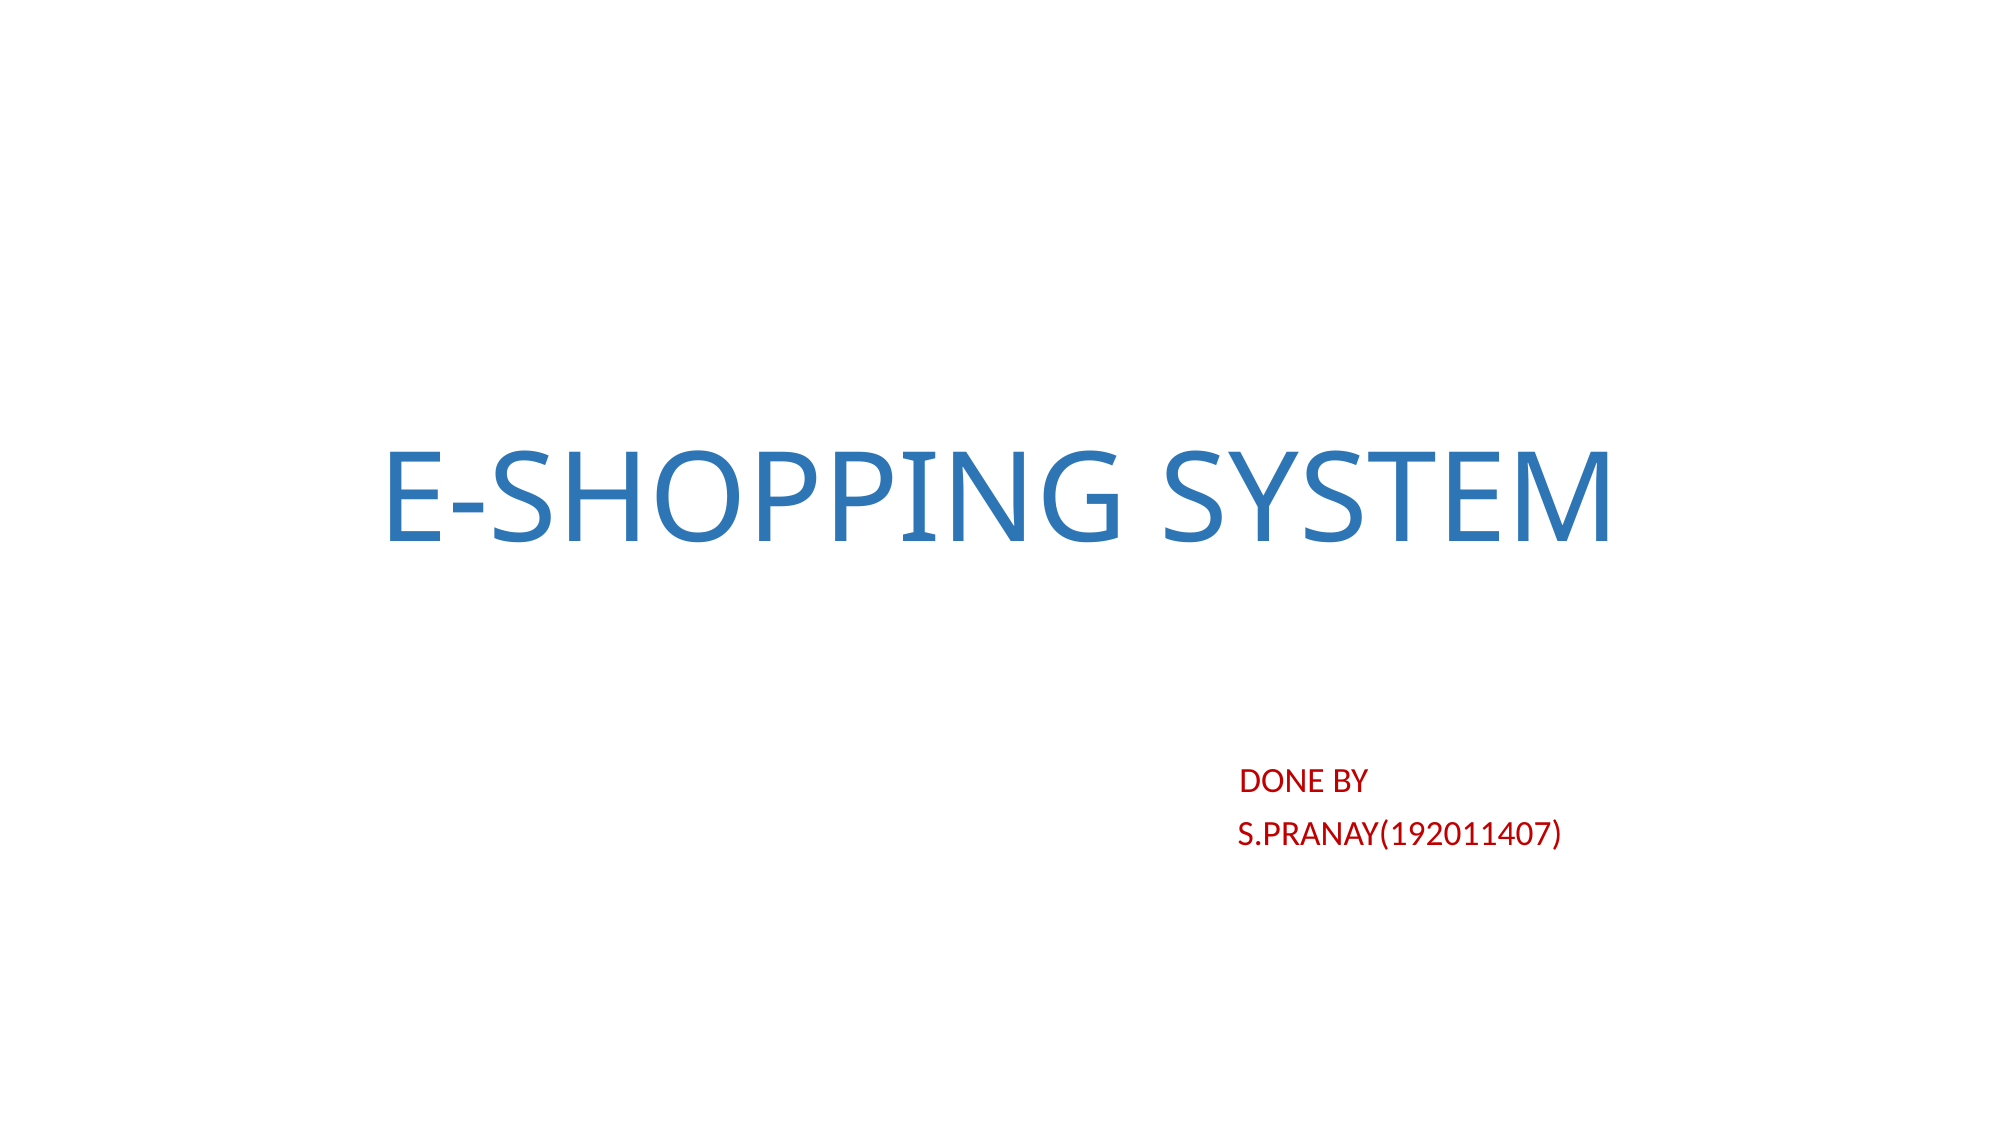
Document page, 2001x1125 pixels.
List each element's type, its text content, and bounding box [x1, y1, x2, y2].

title E-SHOPPING SYSTEM [249, 184, 1750, 576]
subtitle DONE BY S.PRANAY(192011407) [249, 590, 1750, 863]
